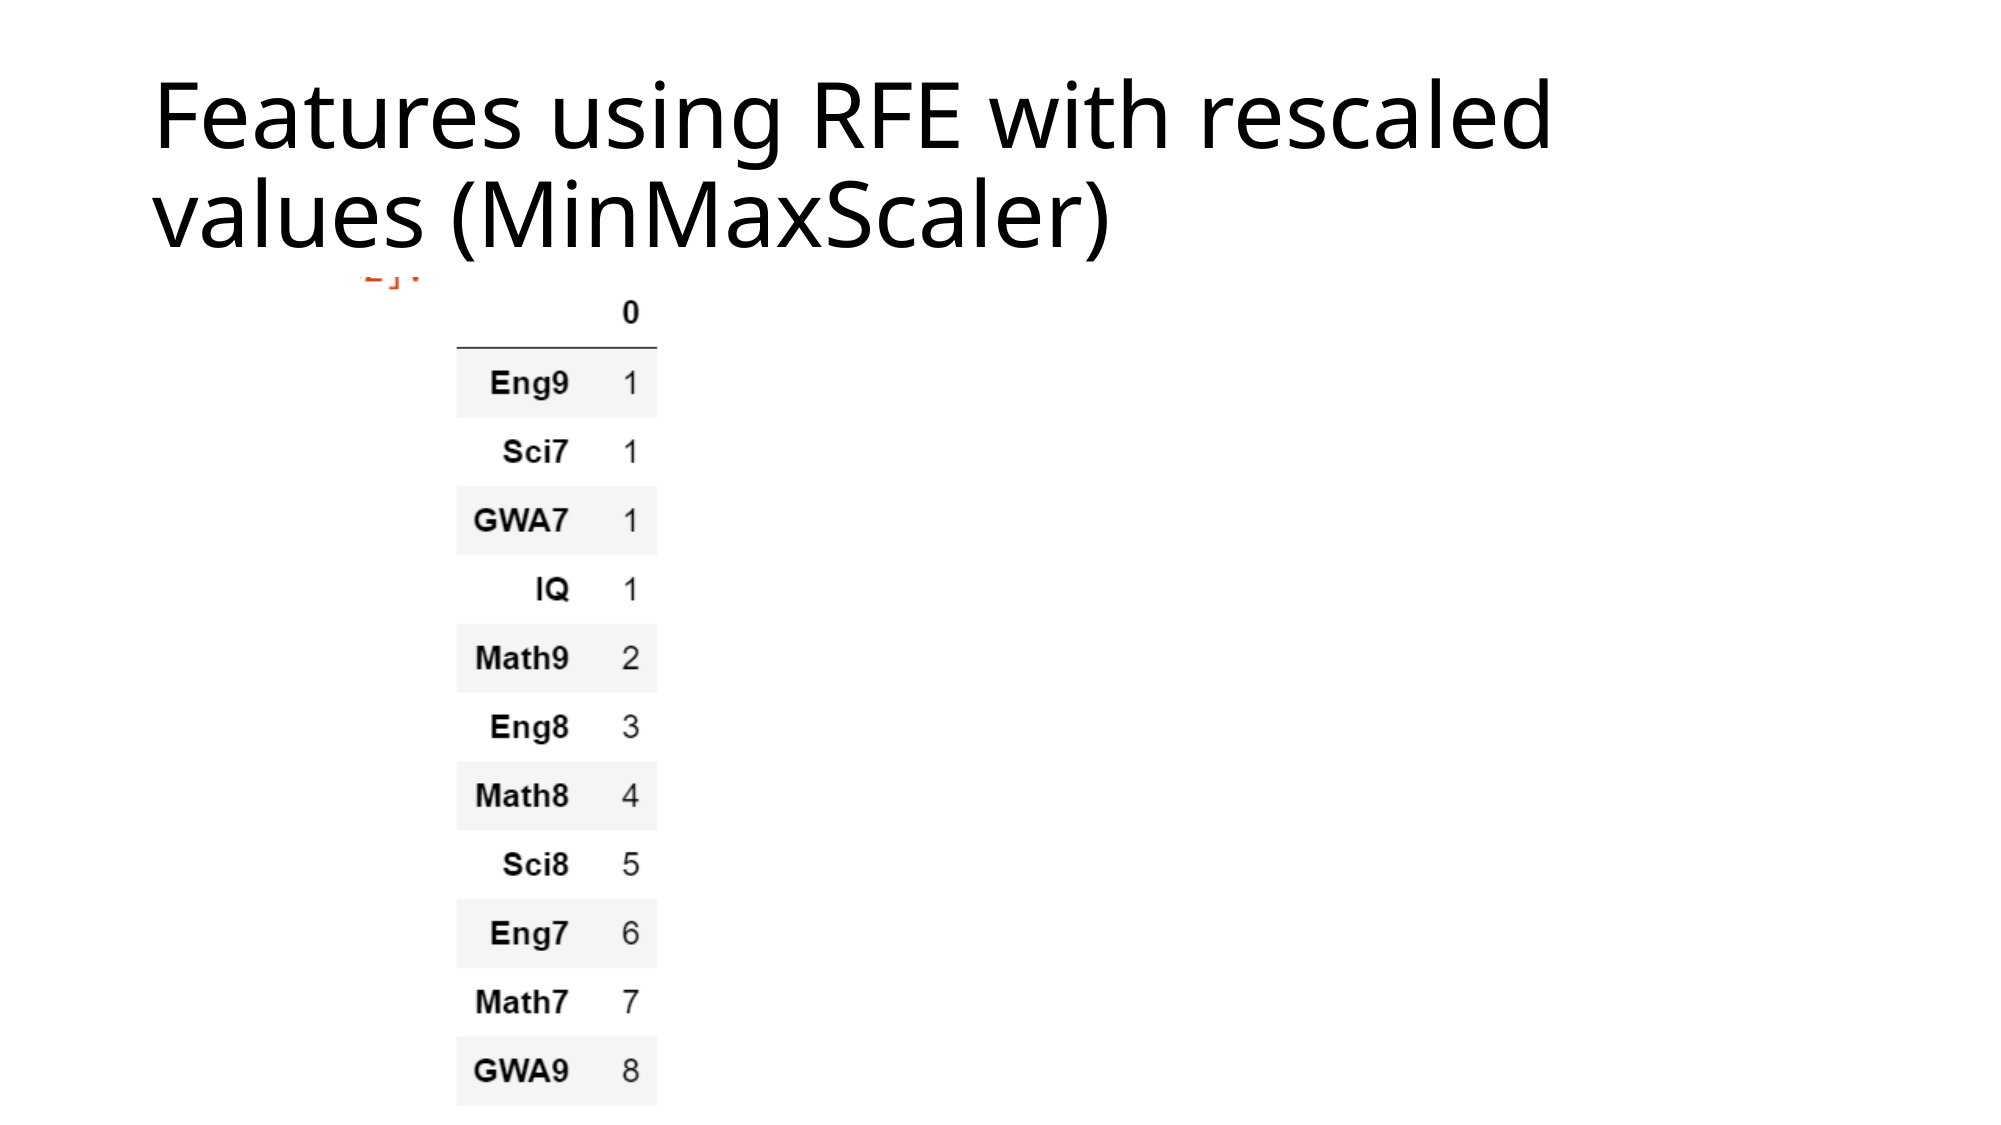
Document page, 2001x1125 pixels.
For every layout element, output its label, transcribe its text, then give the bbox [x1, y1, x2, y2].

title Features using RFE with rescaled values (MinMaxScaler) [137, 59, 1863, 278]
picture [359, 277, 864, 1123]
